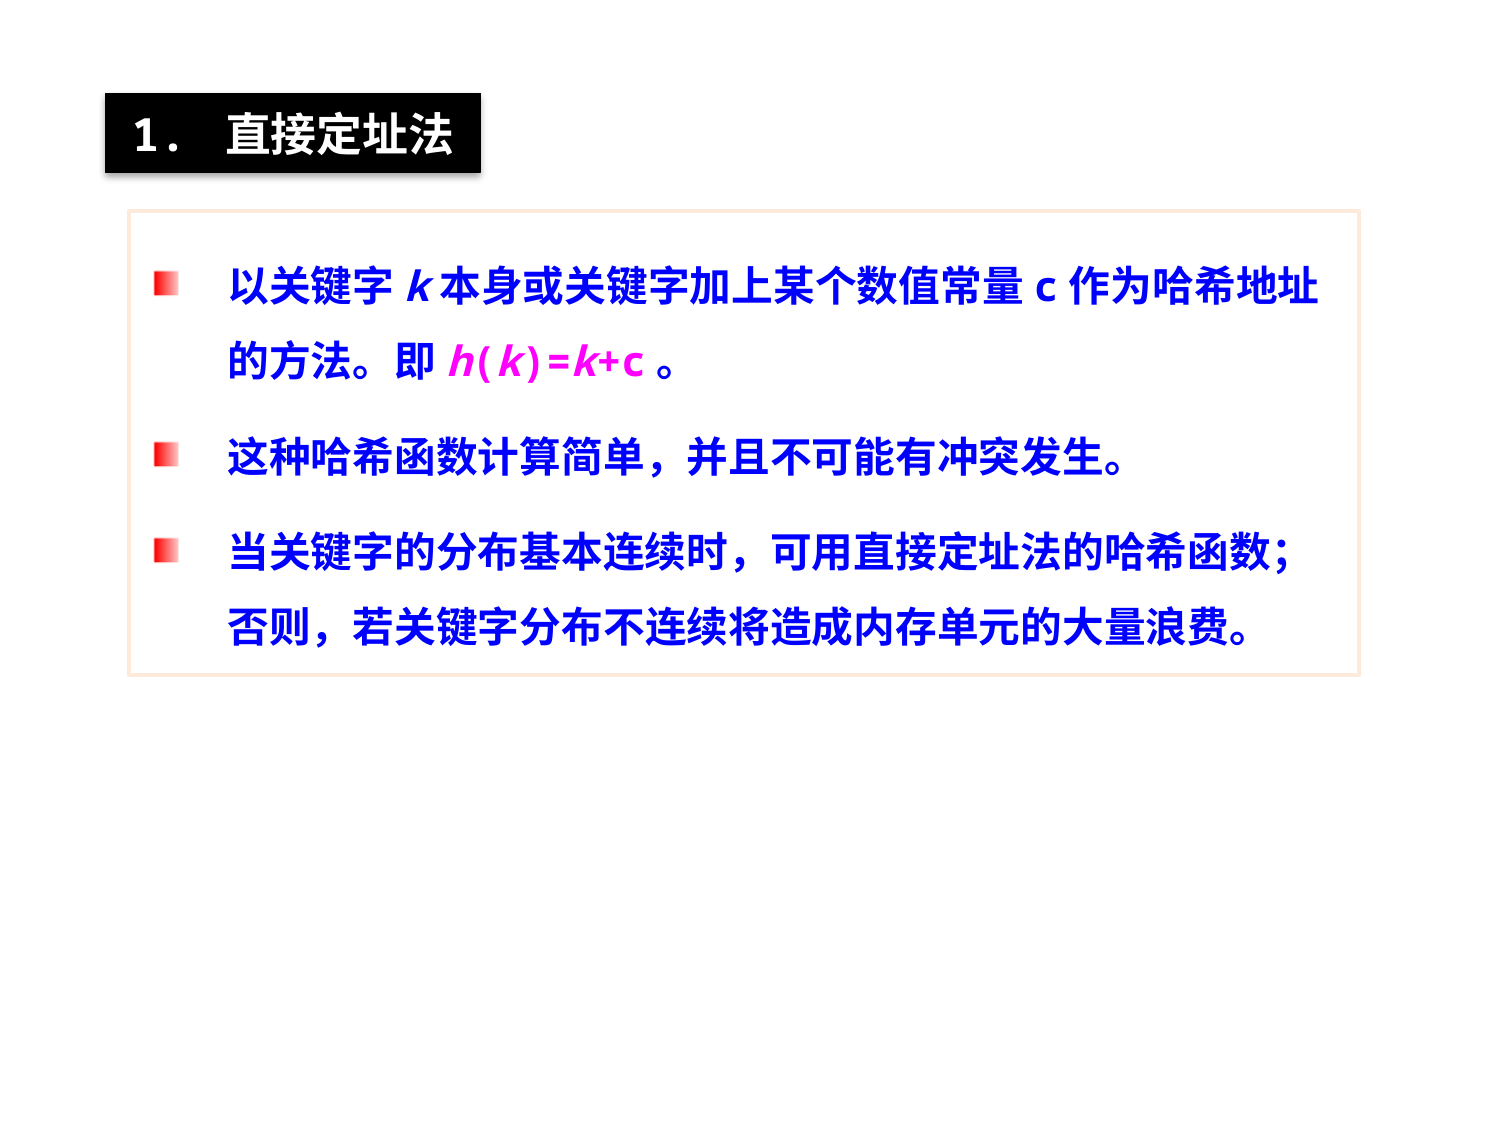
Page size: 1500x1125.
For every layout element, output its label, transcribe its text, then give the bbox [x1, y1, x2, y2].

picture [152, 269, 182, 299]
picture [152, 536, 182, 566]
text_box 以关键字k本身或关键字加上某个数值常量c作为哈希地址的方法。即h(k)=k+c。 这种哈希函数计算简单，并且不可能有冲突发生。 当关键字的分布基本连续时，可用直接定址法的哈希函数；否则，若关键字分布不连续将造成内存单元的大量浪费。 [127, 209, 1361, 677]
text_box 1. 直接定址法 [105, 93, 481, 173]
picture [152, 440, 182, 470]
